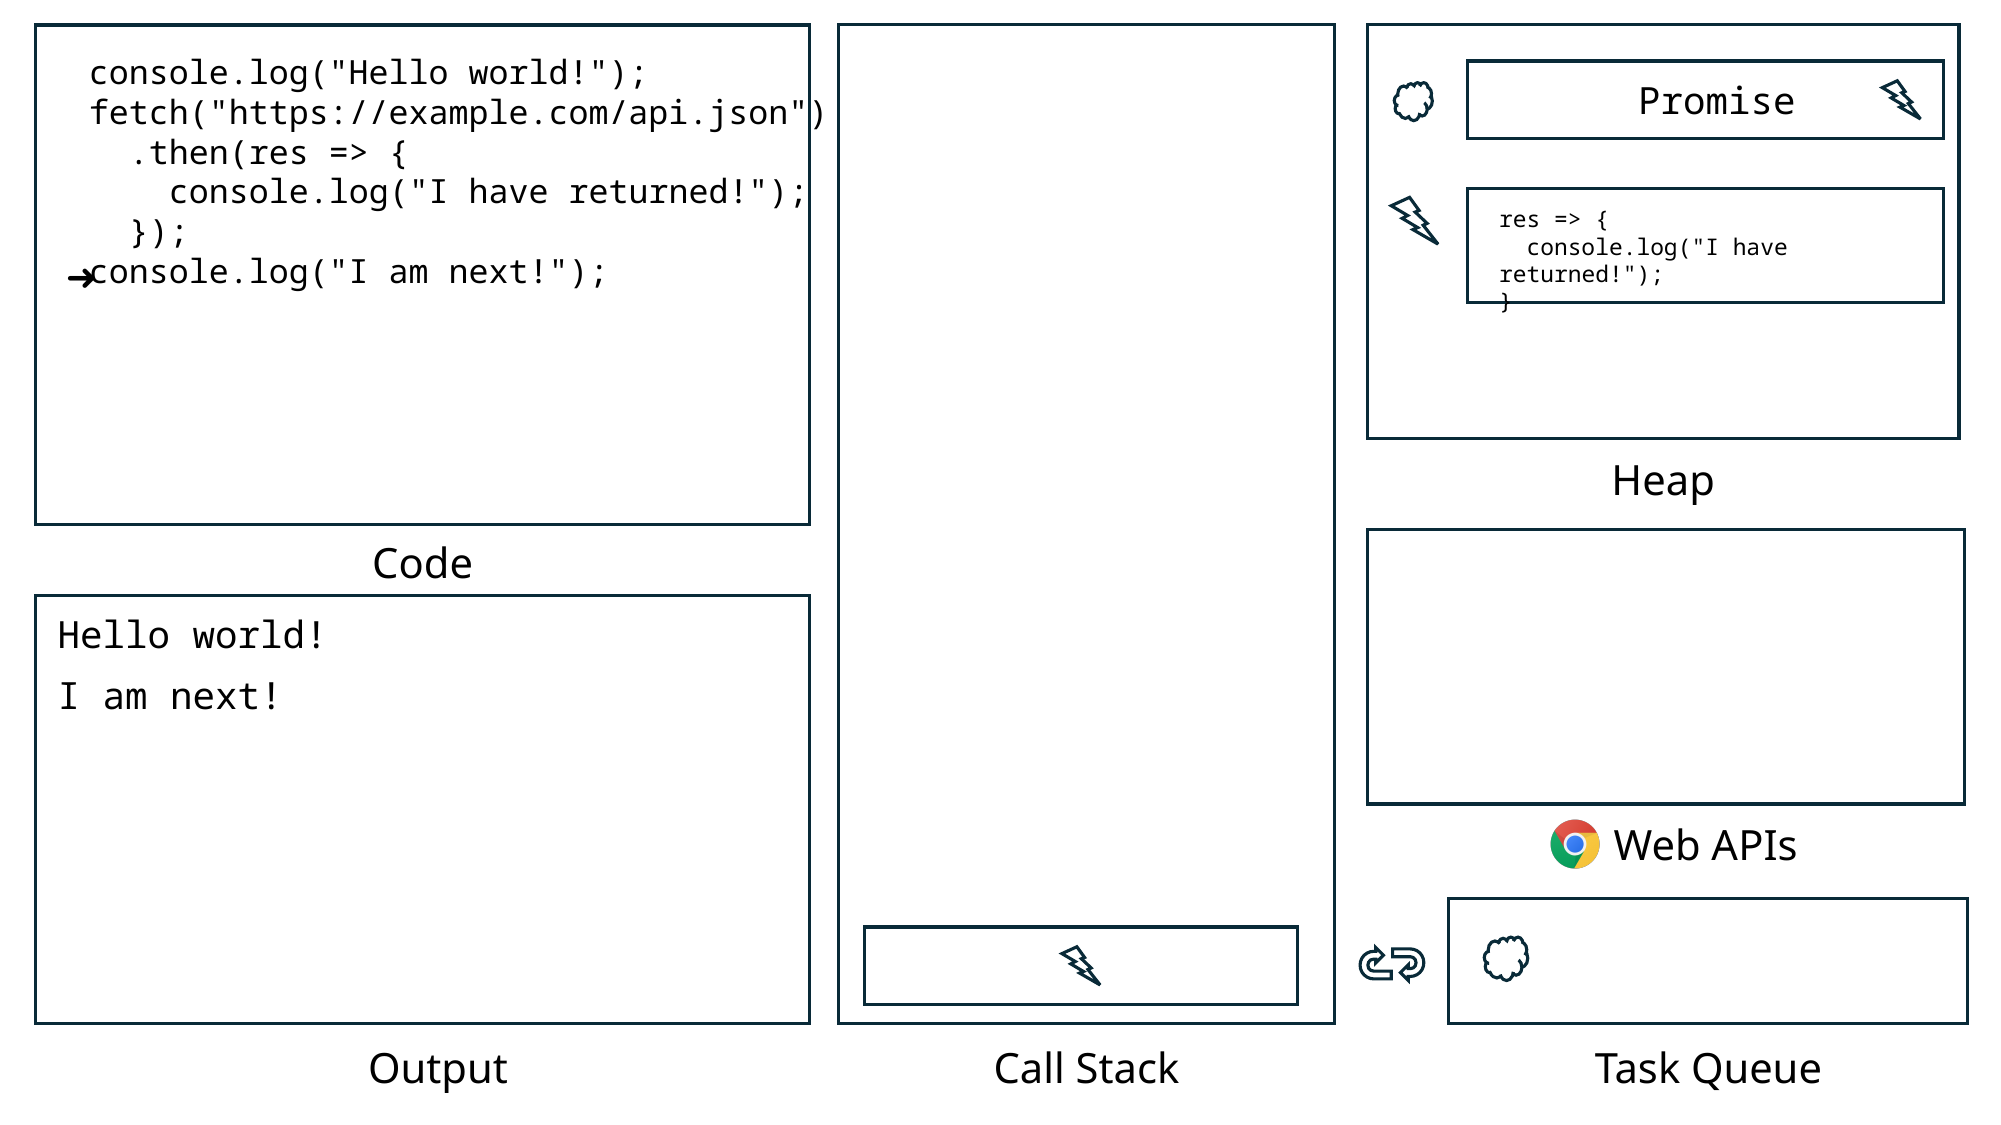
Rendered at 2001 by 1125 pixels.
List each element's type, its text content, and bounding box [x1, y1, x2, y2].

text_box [864, 926, 1298, 1006]
text_box [1366, 23, 1961, 440]
text_box [34, 23, 811, 526]
text_box [1366, 528, 1966, 806]
picture [1545, 814, 1606, 875]
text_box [1390, 188, 1945, 325]
text_box console.log("Hello world!"); fetch("https://example.com/api.json") .then(res => { console.log("I have returned!"); }); console.log("I am next!"); [811, 43, 844, 298]
text_box Hello world! [42, 603, 347, 664]
text_box Code [357, 529, 488, 594]
text_box Web APIs [1598, 811, 1813, 877]
text_box [34, 594, 811, 1025]
text_box [1447, 897, 1969, 1025]
text_box Call Stack [978, 1034, 1195, 1100]
text_box [1392, 81, 1434, 123]
text_box I am next! [42, 664, 347, 725]
text_box Output [353, 1034, 523, 1100]
text_box [1391, 947, 1426, 985]
text_box Heap [1596, 446, 1730, 511]
text_box Task Queue [1580, 1034, 1837, 1100]
text_box [1482, 935, 1530, 983]
text_box [1358, 943, 1393, 981]
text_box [1467, 60, 1945, 140]
text_box [837, 23, 1336, 1025]
